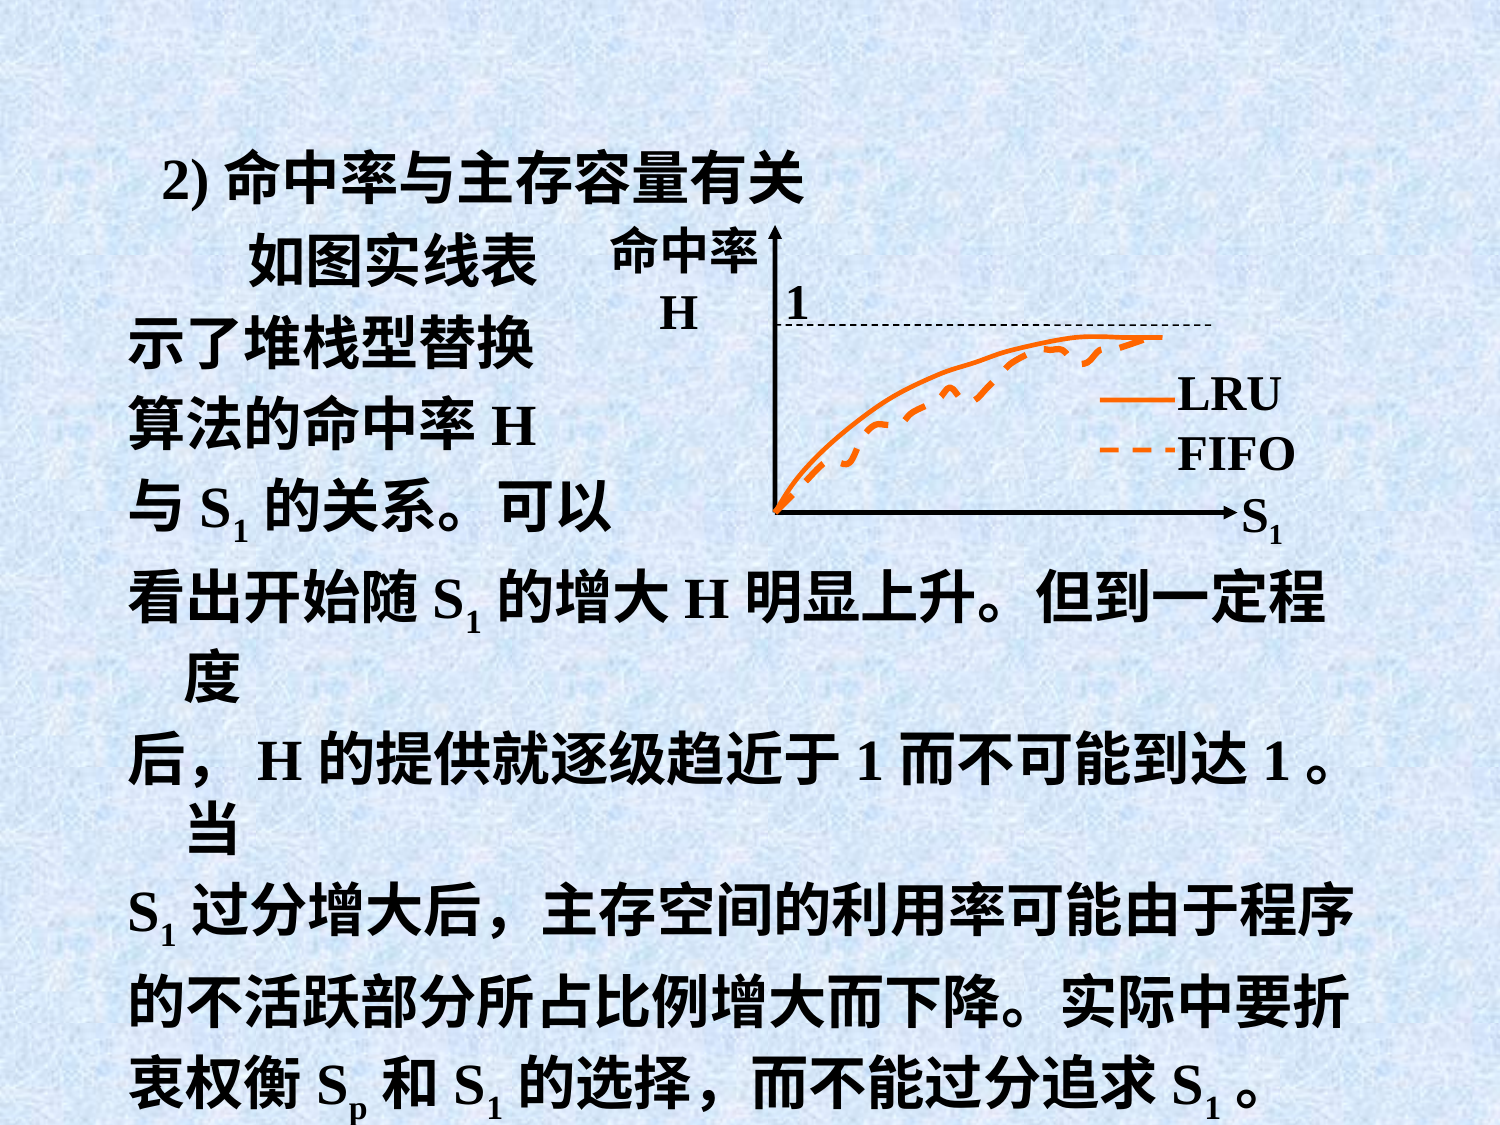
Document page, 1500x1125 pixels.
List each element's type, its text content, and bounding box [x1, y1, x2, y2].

text_box S1 [1226, 474, 1299, 558]
text_box [775, 336, 1125, 511]
text_box LRU FIFO [1162, 352, 1312, 488]
text_box 1 [775, 262, 825, 338]
list 2)命中率与主存容量有关 如图实线表 示了堆栈型替换 算法的命中率H 与S1的关系。可以 看出开始随S1的增大H明显上升。但到一定程度 后，H的提供就逐级趋近于1而不可能到达1。当 S1过分增大后，主存空间的利用率可能由于程序 的不活跃部分所占比例增大而下降。实际中要折 衷权衡Sp和S1的选择，而不能过分追求S1。 [112, 125, 1388, 1000]
text_box [774, 337, 1150, 513]
text_box 命中率 H [594, 212, 775, 348]
text_box [775, 224, 782, 262]
picture [0, 0, 1500, 1125]
